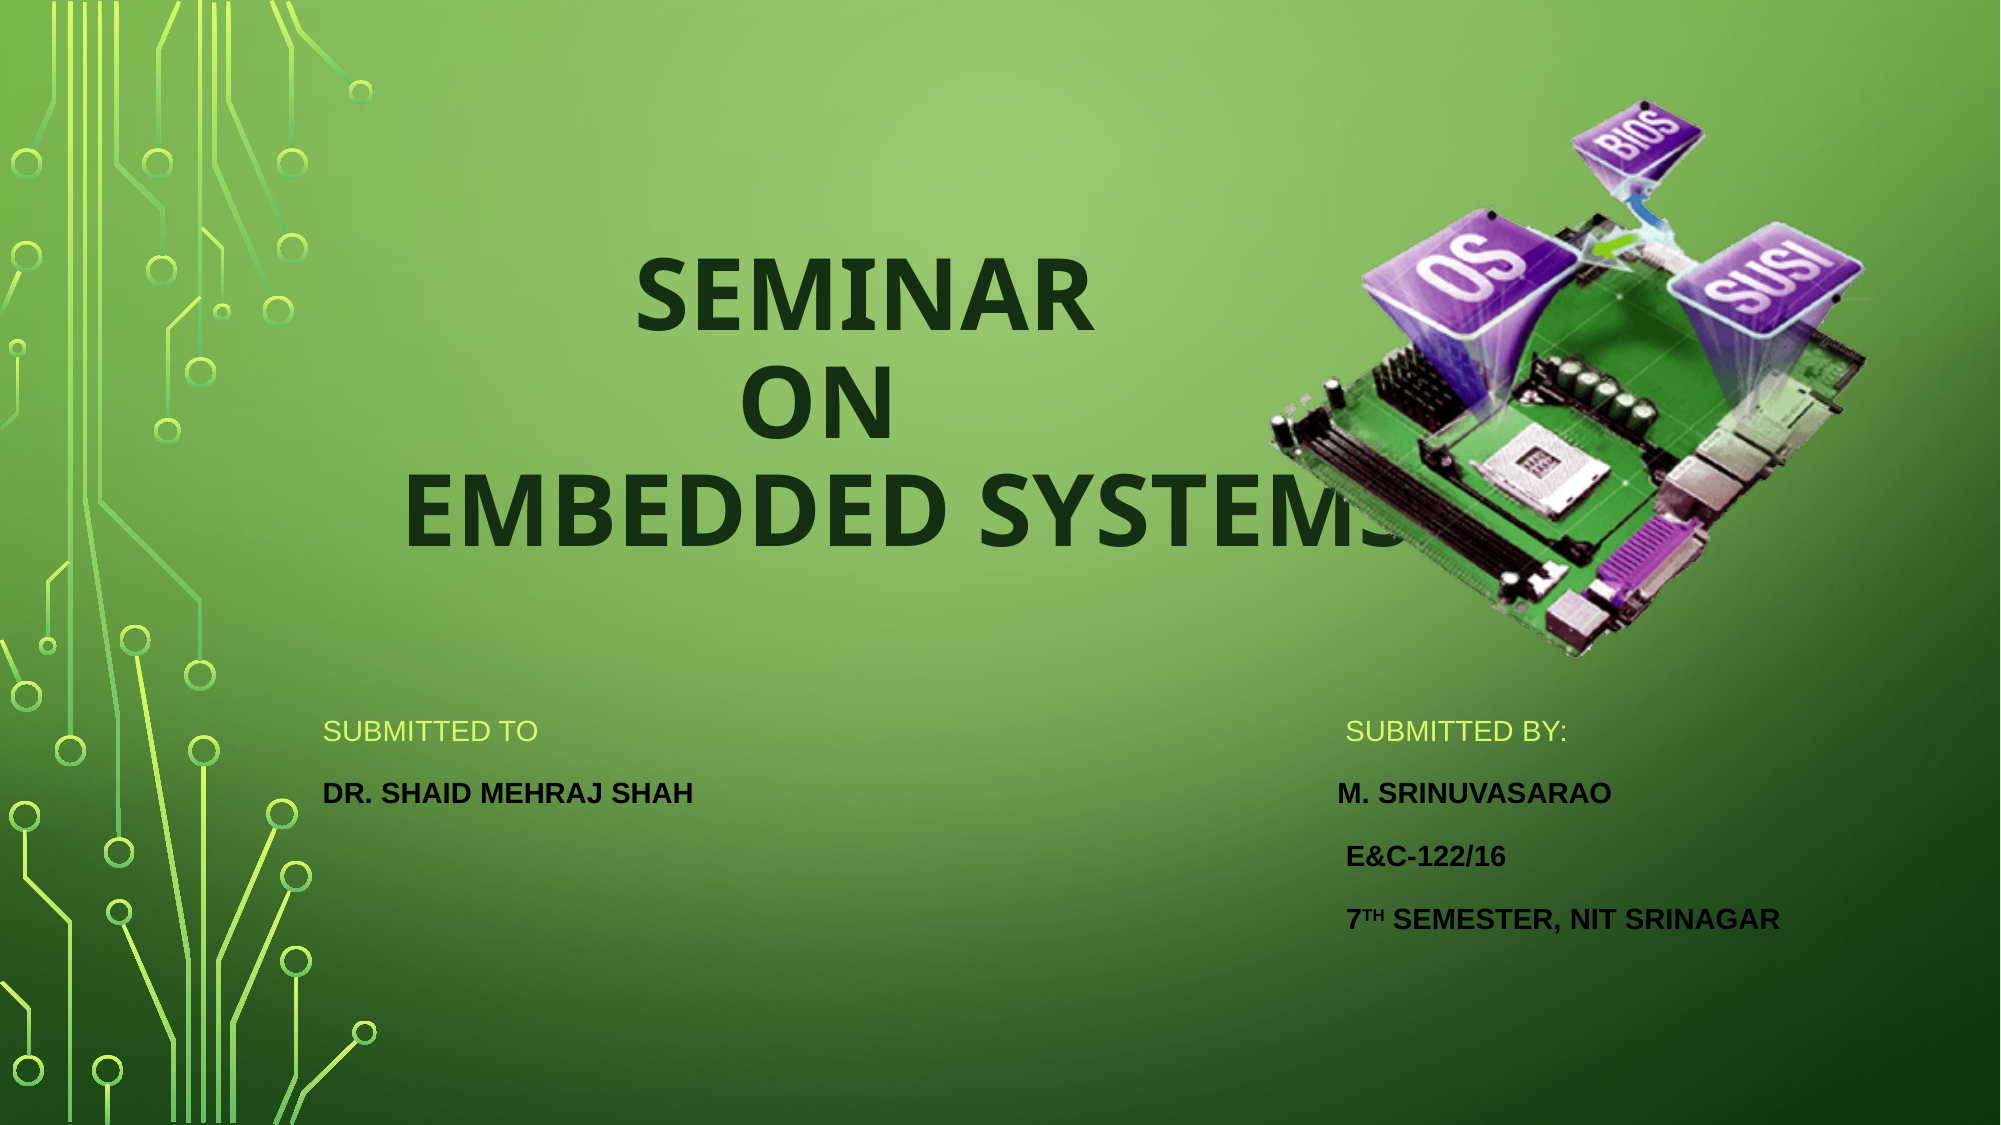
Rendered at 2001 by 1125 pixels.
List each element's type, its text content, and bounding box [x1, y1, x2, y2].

picture [1214, 96, 1958, 669]
subtitle Submitted to Submitted by: Dr. Shaid mehraj shah M. Srinuvasarao E&C-122/16 7th semester, NIT Srinagar [307, 697, 1957, 980]
title Seminar On Embedded Systems [307, 184, 1214, 576]
